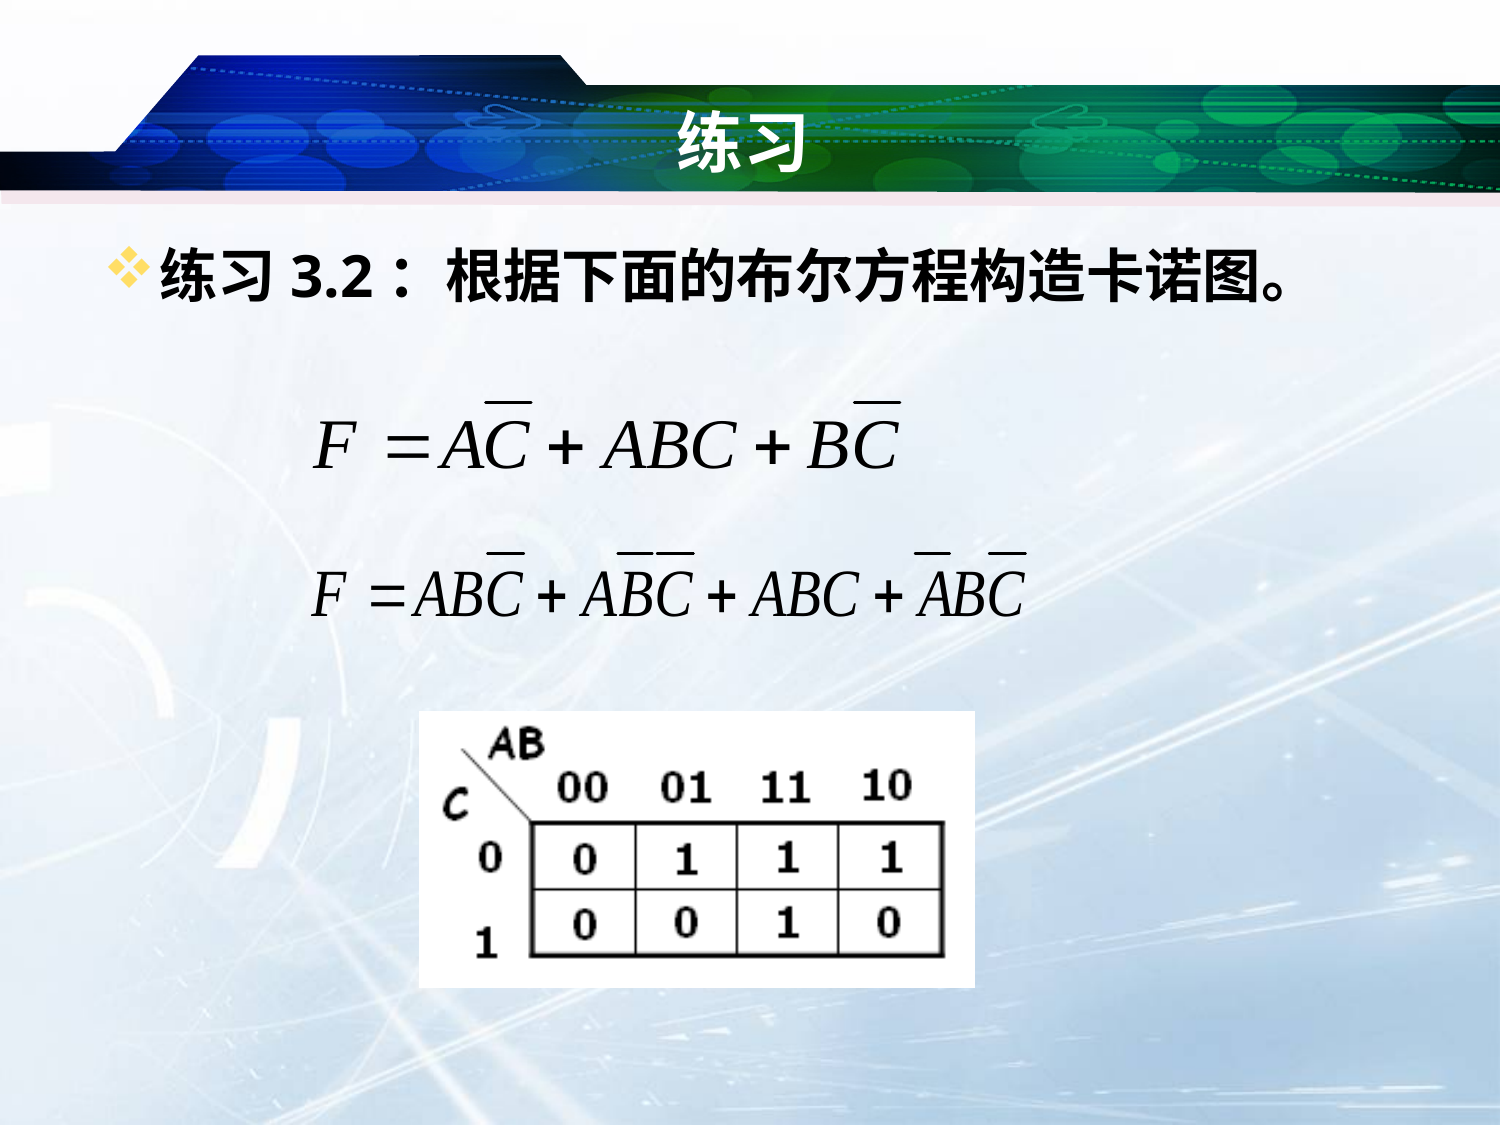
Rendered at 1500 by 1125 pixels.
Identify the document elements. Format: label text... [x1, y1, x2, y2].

title 练习 [99, 94, 1388, 188]
list 练习3.2：根据下面的布尔方程构造卡诺图。 [88, 231, 1315, 1064]
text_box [300, 385, 916, 487]
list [300, 537, 1040, 634]
picture [0, 0, 1500, 1125]
